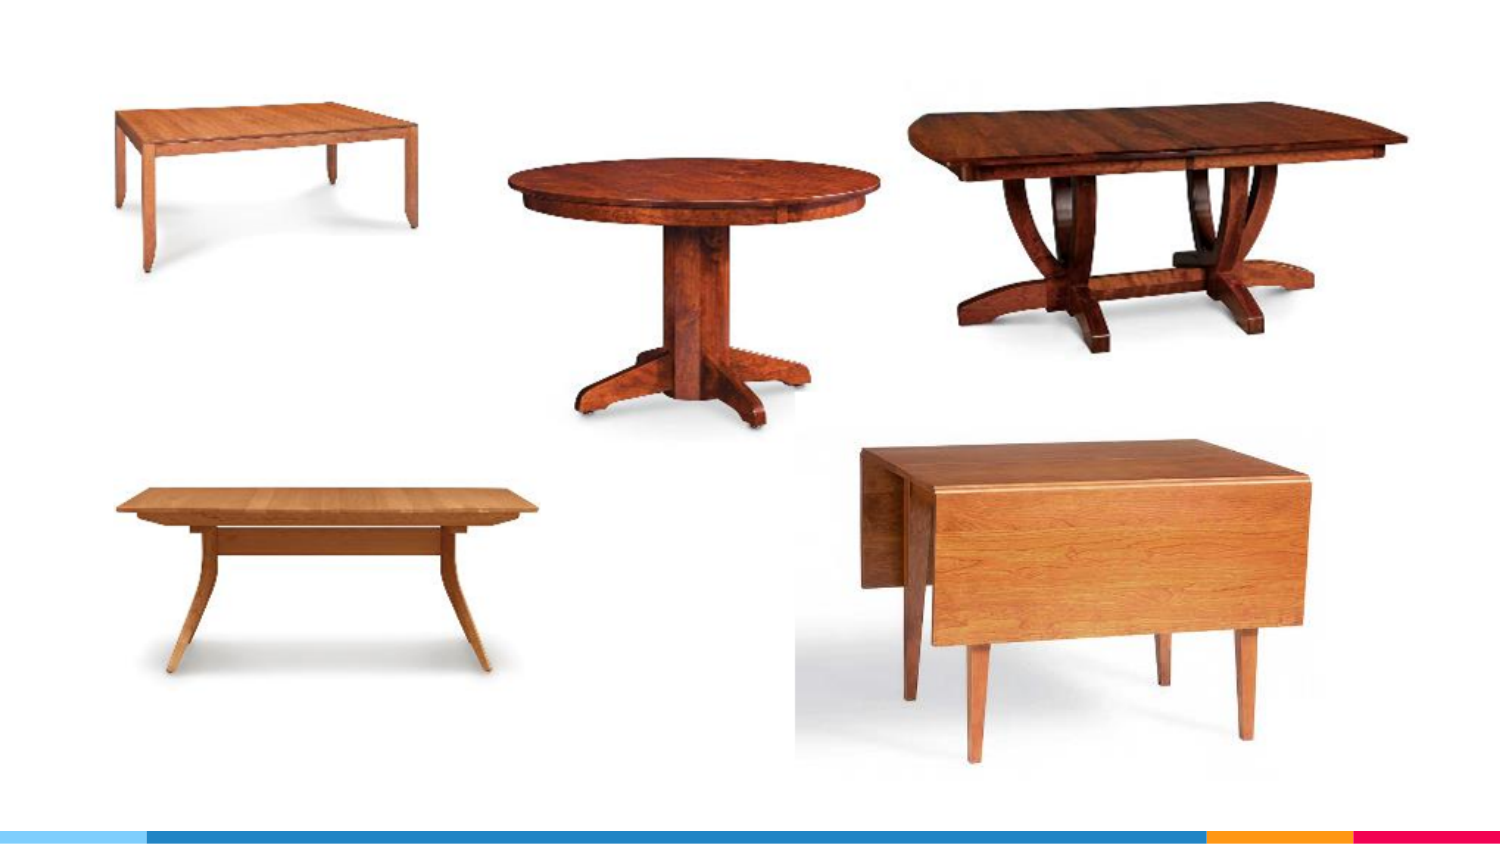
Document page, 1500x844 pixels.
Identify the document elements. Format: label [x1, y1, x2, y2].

picture [99, 24, 1415, 819]
